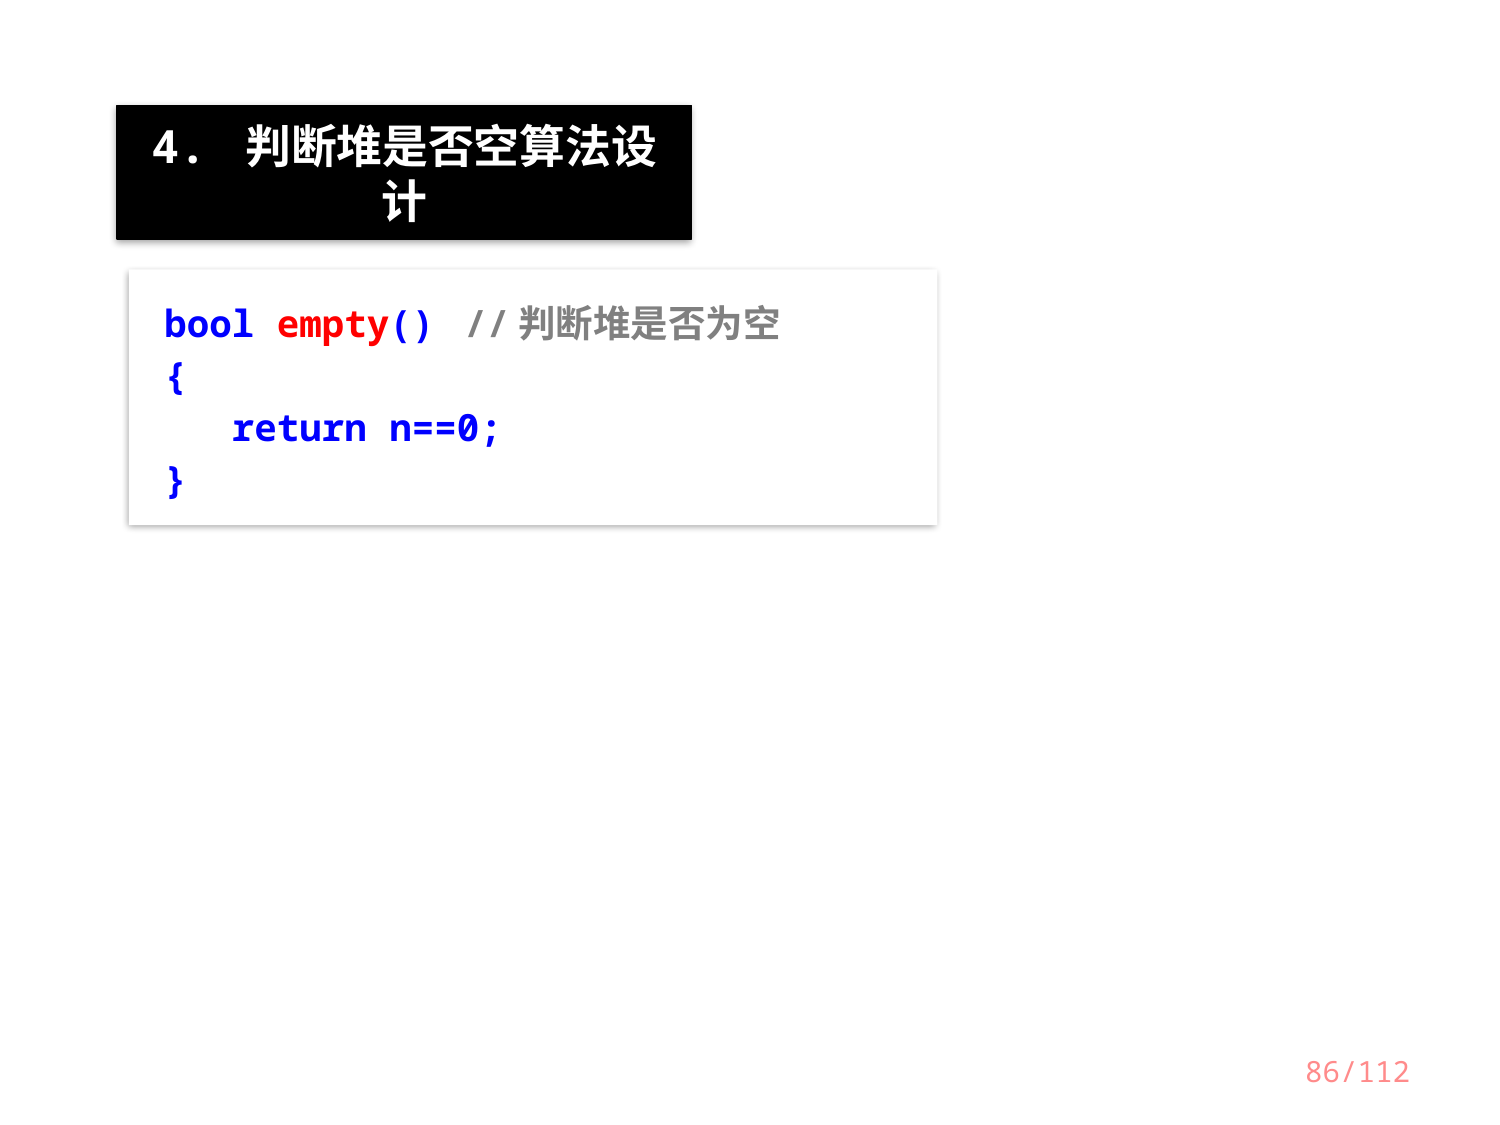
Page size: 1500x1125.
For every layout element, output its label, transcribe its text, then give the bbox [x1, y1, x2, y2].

slide_number 86/112 [1242, 1042, 1425, 1103]
text_box 4. 判断堆是否空算法设计 [116, 105, 692, 240]
text_box bool empty() //判断堆是否为空 { return n==0; } [128, 269, 938, 526]
